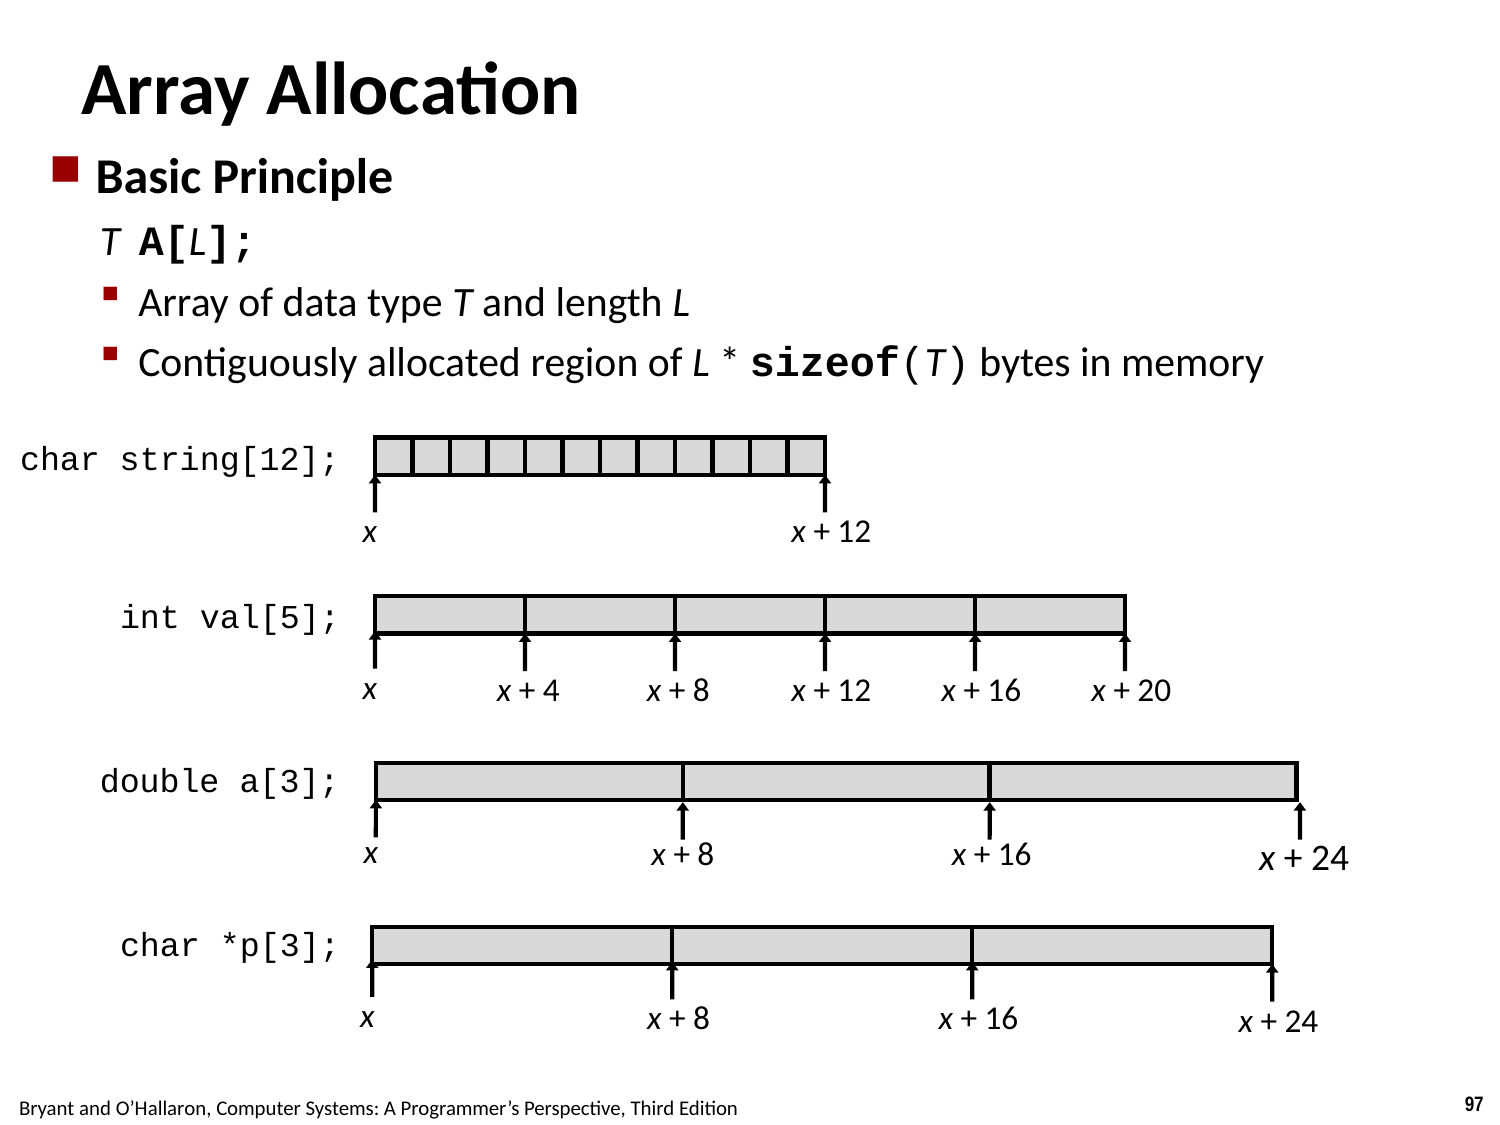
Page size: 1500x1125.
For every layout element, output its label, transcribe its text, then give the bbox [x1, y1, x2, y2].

text_box int val[5]; [104, 588, 355, 643]
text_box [337, 595, 1213, 717]
title Array Allocation [74, 37, 1051, 132]
text_box char string[12]; [4, 429, 355, 485]
text_box double a[3]; [84, 751, 355, 807]
text_box char *p[3]; [104, 915, 355, 970]
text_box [337, 762, 1388, 886]
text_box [334, 926, 1360, 1048]
list Basic Principle T A[L]; Array of data type T and length L Contiguously allocated region of L * sizeof(T) bytes in memory [47, 137, 1411, 403]
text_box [337, 437, 913, 558]
